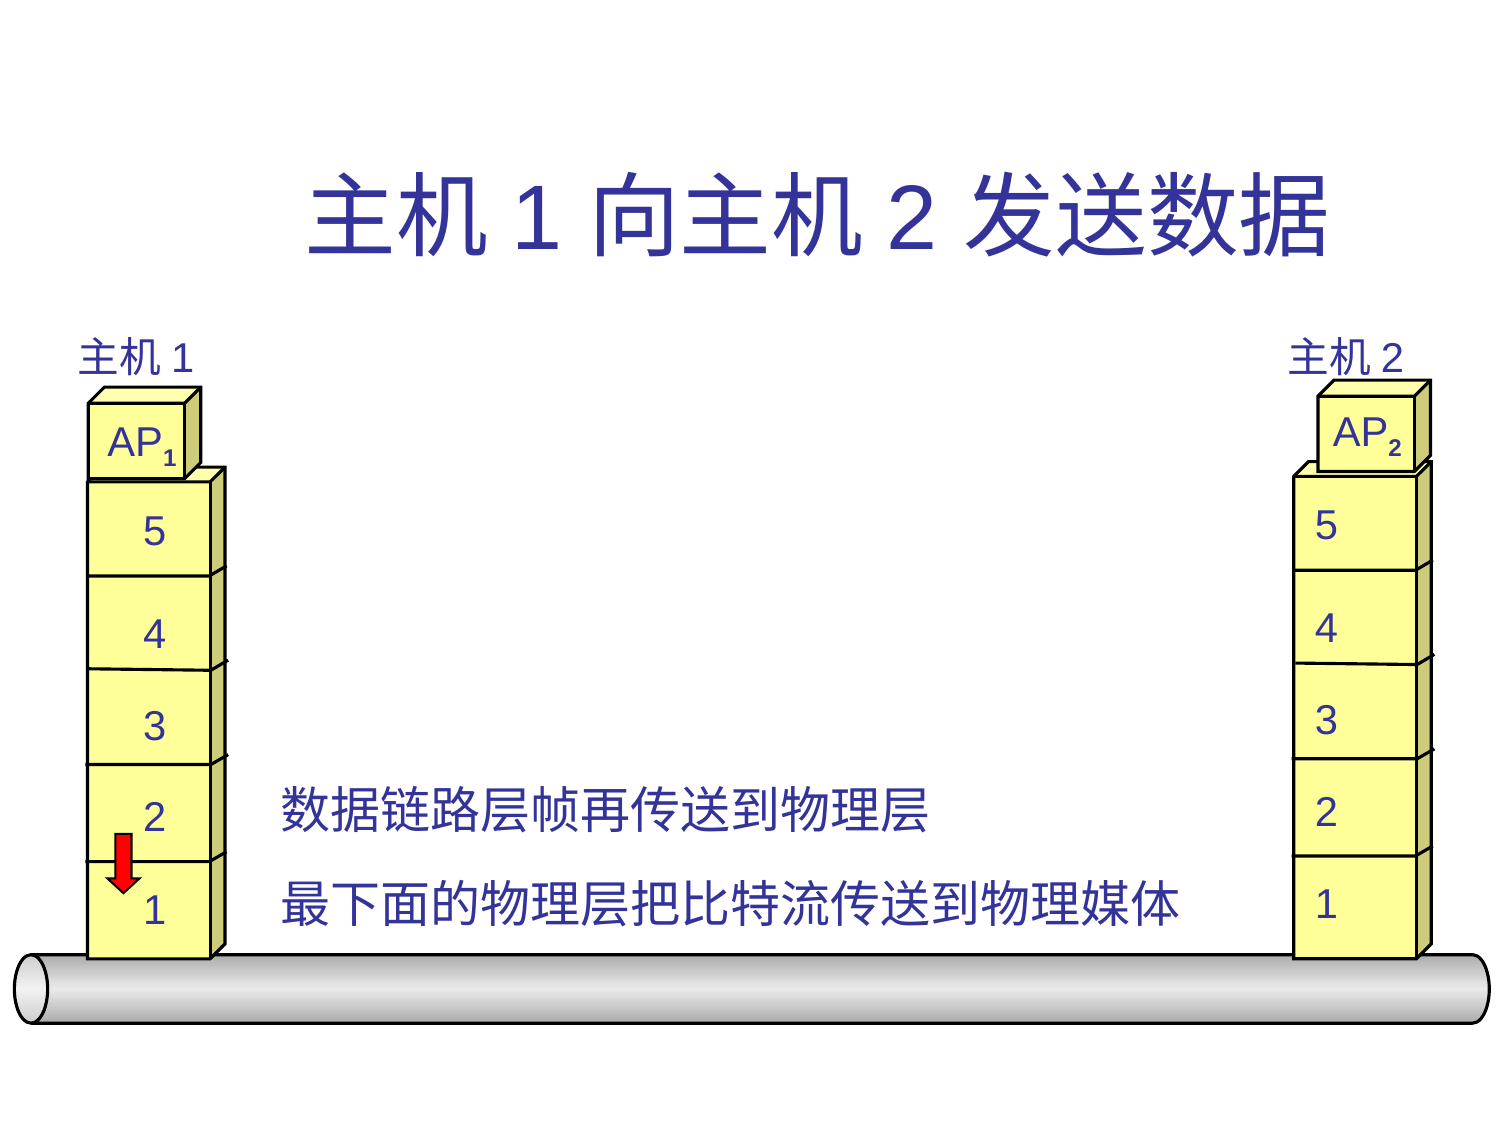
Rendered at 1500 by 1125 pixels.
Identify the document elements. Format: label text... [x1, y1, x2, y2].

text_box 1 [128, 875, 182, 941]
text_box 3 [128, 690, 182, 756]
text_box 4 [128, 599, 182, 665]
text_box 2 [128, 782, 182, 848]
text_box 主机 1 [63, 323, 209, 389]
text_box [87, 565, 227, 576]
text_box [1293, 560, 1433, 571]
text_box 主机 2 [1272, 323, 1419, 389]
text_box [89, 660, 229, 671]
text_box [1293, 759, 1417, 855]
text_box [1291, 846, 1433, 856]
text_box [14, 954, 1490, 1024]
text_box [1317, 380, 1431, 472]
text_box 5 [1300, 490, 1354, 556]
text_box [107, 833, 140, 894]
text_box [85, 754, 229, 765]
text_box [1293, 848, 1432, 959]
text_box [87, 576, 211, 764]
text_box [1295, 654, 1435, 665]
text_box 5 [128, 496, 182, 562]
text_box 4 [1300, 593, 1354, 659]
text_box [88, 387, 201, 479]
text_box 1 [1300, 869, 1354, 935]
text_box AP1 [92, 407, 192, 479]
text_box [1291, 748, 1435, 759]
text_box [87, 467, 225, 575]
text_box AP2 [1318, 397, 1417, 469]
text_box 数据链路层帧再传送到物理层 [265, 771, 946, 846]
text_box [87, 765, 211, 861]
text_box [1293, 571, 1417, 758]
text_box [1293, 461, 1432, 570]
text_box 3 [1300, 685, 1354, 750]
text_box 最下面的物理层把比特流传送到物理媒体 [265, 865, 1196, 941]
text_box 2 [1300, 777, 1354, 842]
text_box [132, 851, 227, 862]
title 主机 1 向主机 2 发送数据 [188, 35, 1468, 275]
text_box [87, 854, 225, 959]
